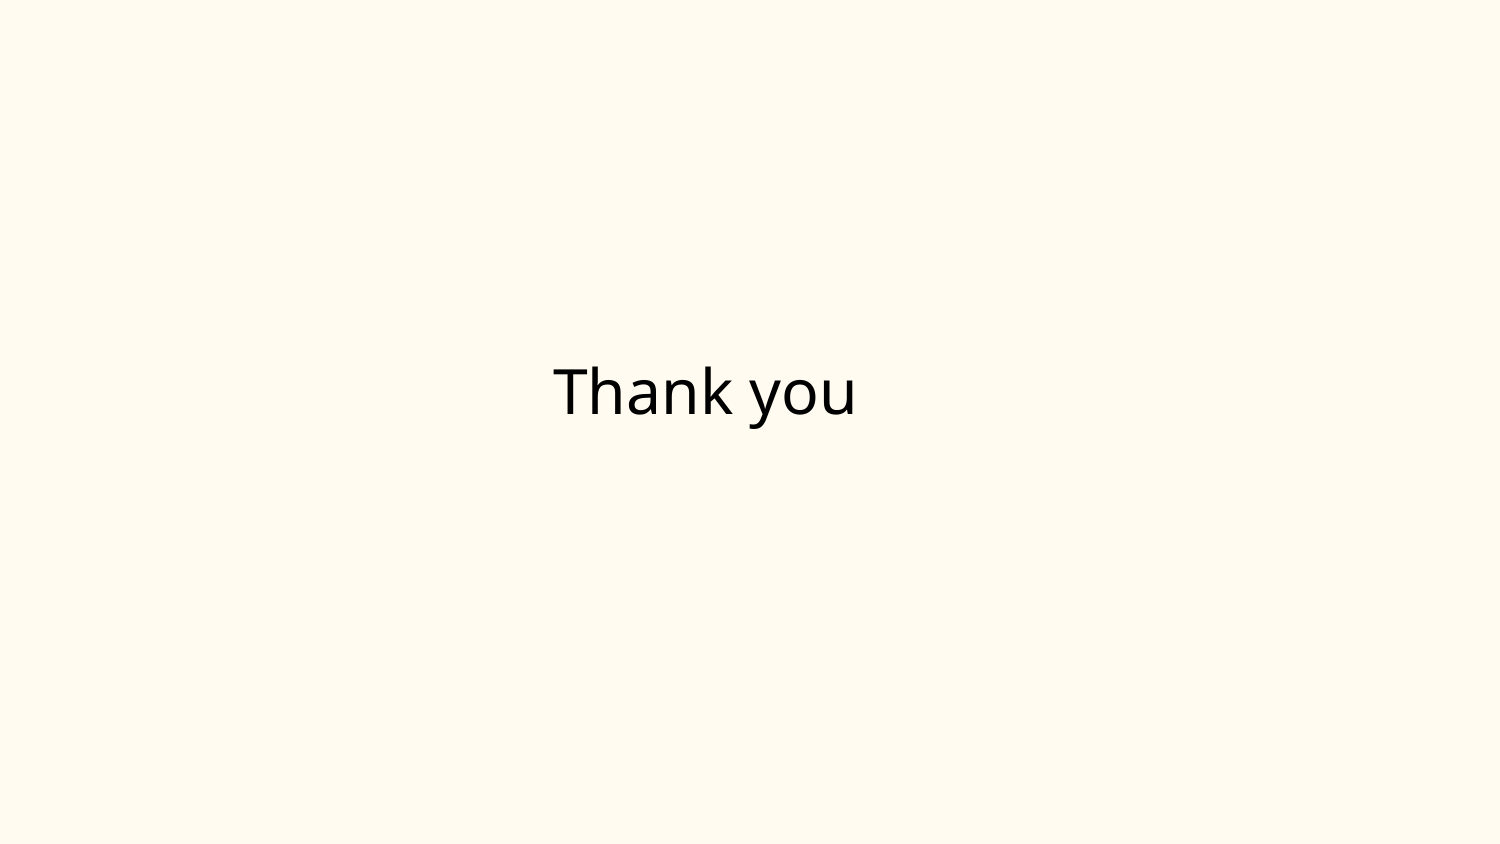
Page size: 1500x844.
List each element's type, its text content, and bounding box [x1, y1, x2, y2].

title Thank you [538, 337, 1500, 438]
